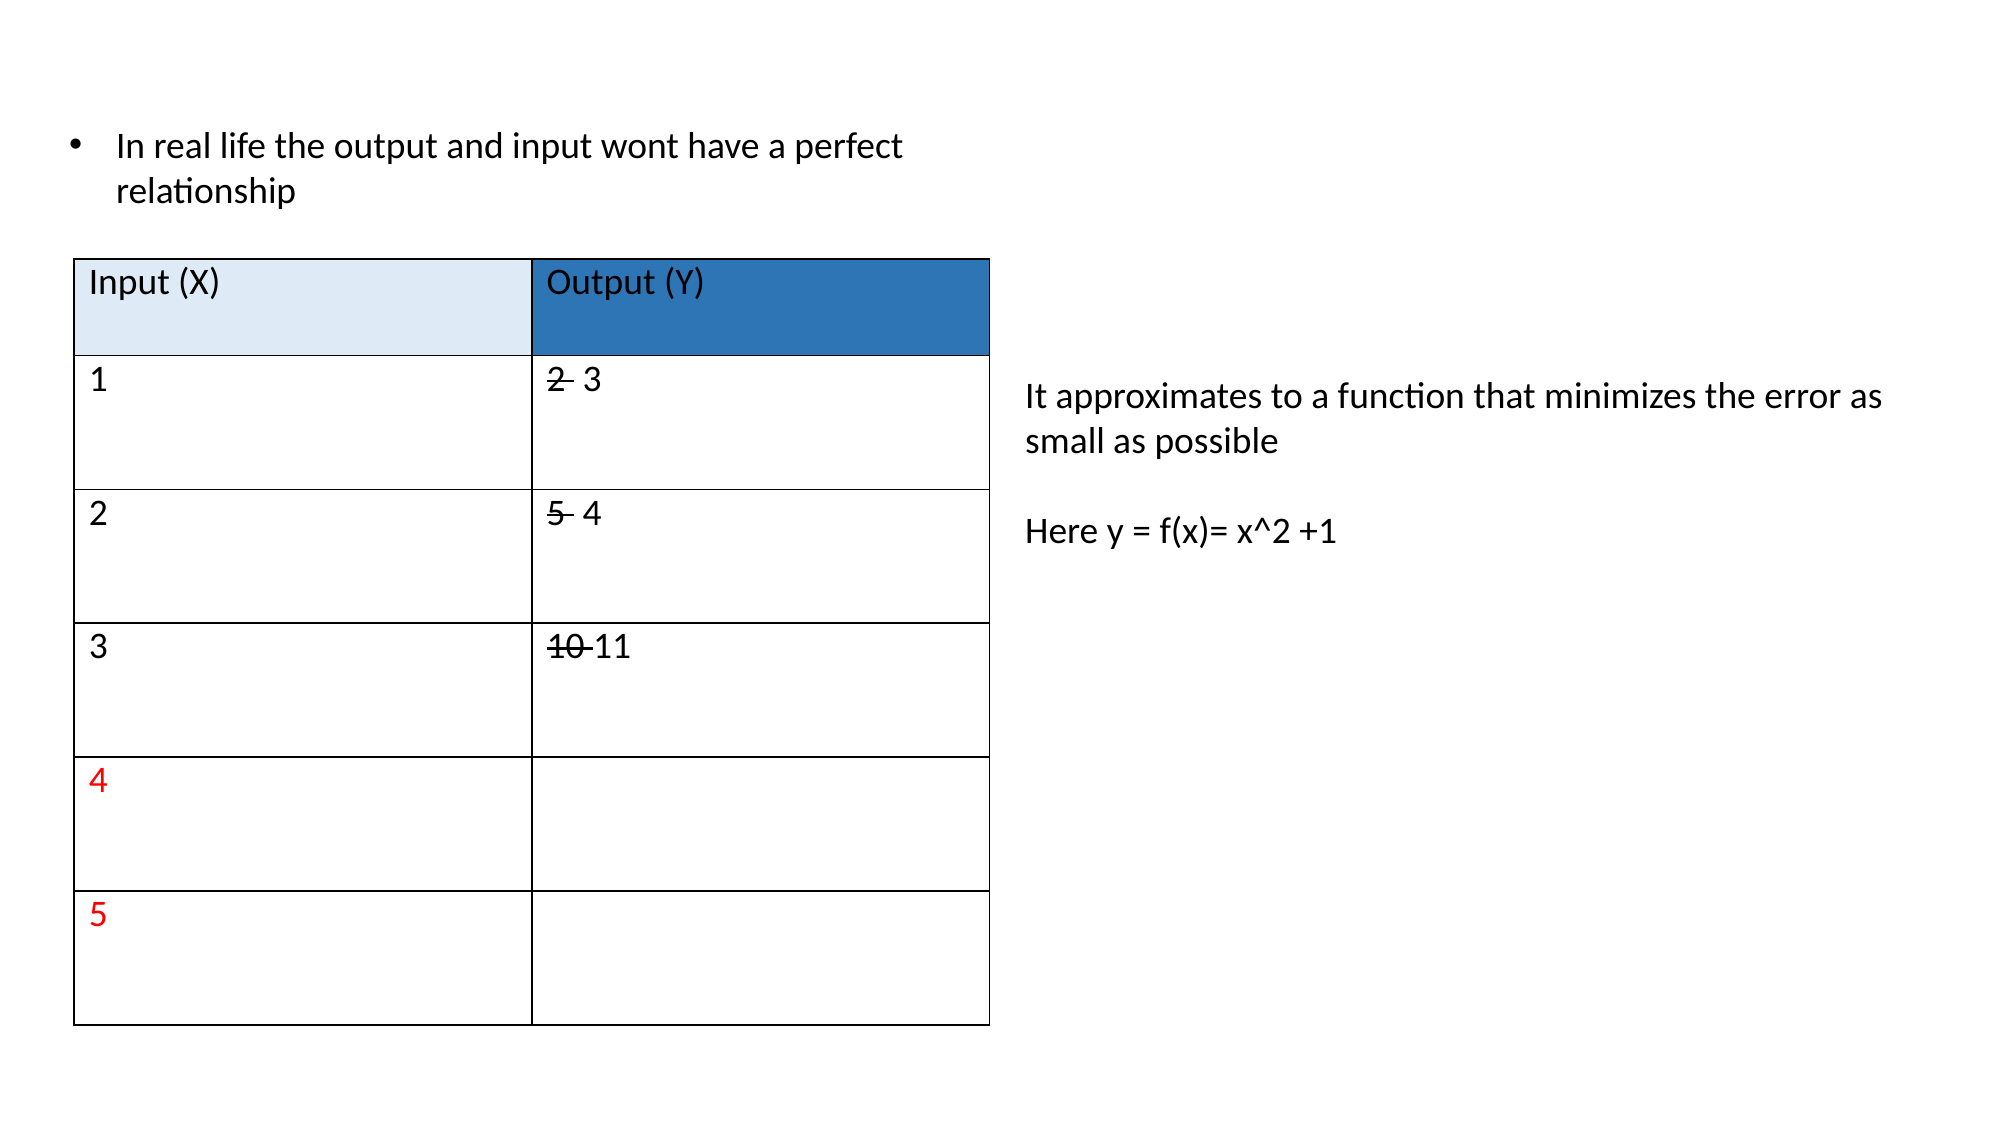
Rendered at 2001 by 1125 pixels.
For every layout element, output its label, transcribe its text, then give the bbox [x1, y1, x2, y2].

text_box In real life the output and input wont have a perfect relationship [54, 113, 1055, 219]
table_cell 2 [75, 490, 531, 622]
table_cell 2 3 [533, 356, 989, 489]
table_cell 1 [75, 356, 531, 489]
table_header Output (Y) [533, 260, 989, 355]
table_header Input (X) [75, 260, 531, 355]
text_box It approximates to a function that minimizes the error as small as possible Here y = f(x)= x^2 +1 [1010, 363, 1970, 649]
table_cell 5 4 [533, 490, 989, 622]
table_cell [533, 758, 989, 890]
table_cell 4 [75, 758, 531, 890]
table_cell 10 11 [533, 624, 989, 756]
table_cell 3 [75, 624, 531, 756]
table_cell 5 [75, 892, 531, 1024]
table_cell [533, 892, 989, 1024]
